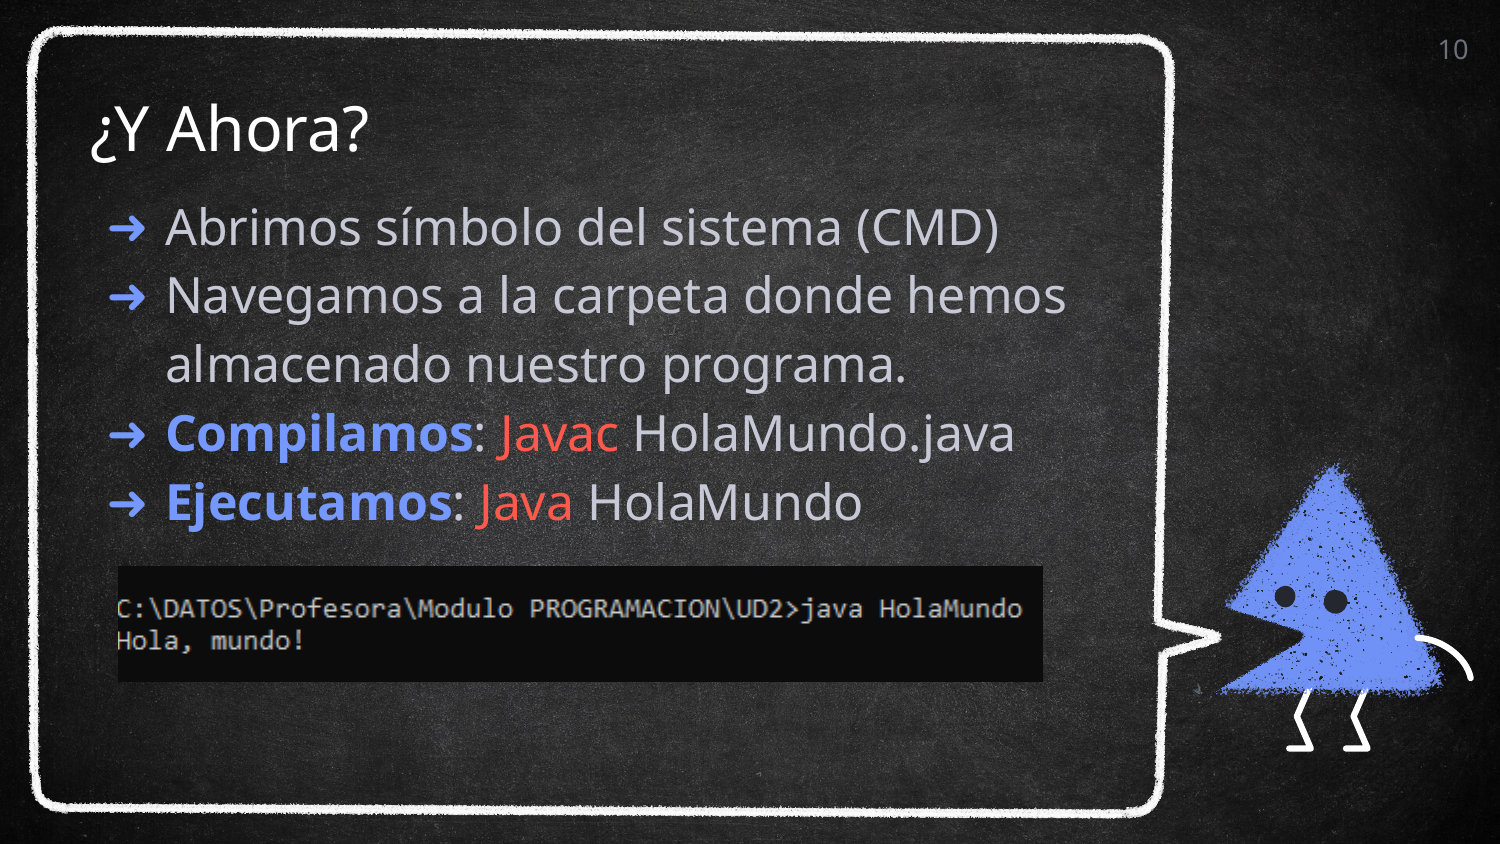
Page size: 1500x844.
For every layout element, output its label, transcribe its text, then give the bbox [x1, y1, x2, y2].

picture [0, 0, 1500, 844]
list Abrimos símbolo del sistema (CMD) Navegamos a la carpeta donde hemos almacenado nuestro programa. Compilamos: Javac HolaMundo.java Ejecutamos: Java HolaMundo [89, 186, 1137, 727]
slide_number 10 [1378, 32, 1469, 98]
title ¿Y Ahora? [89, 97, 1102, 163]
